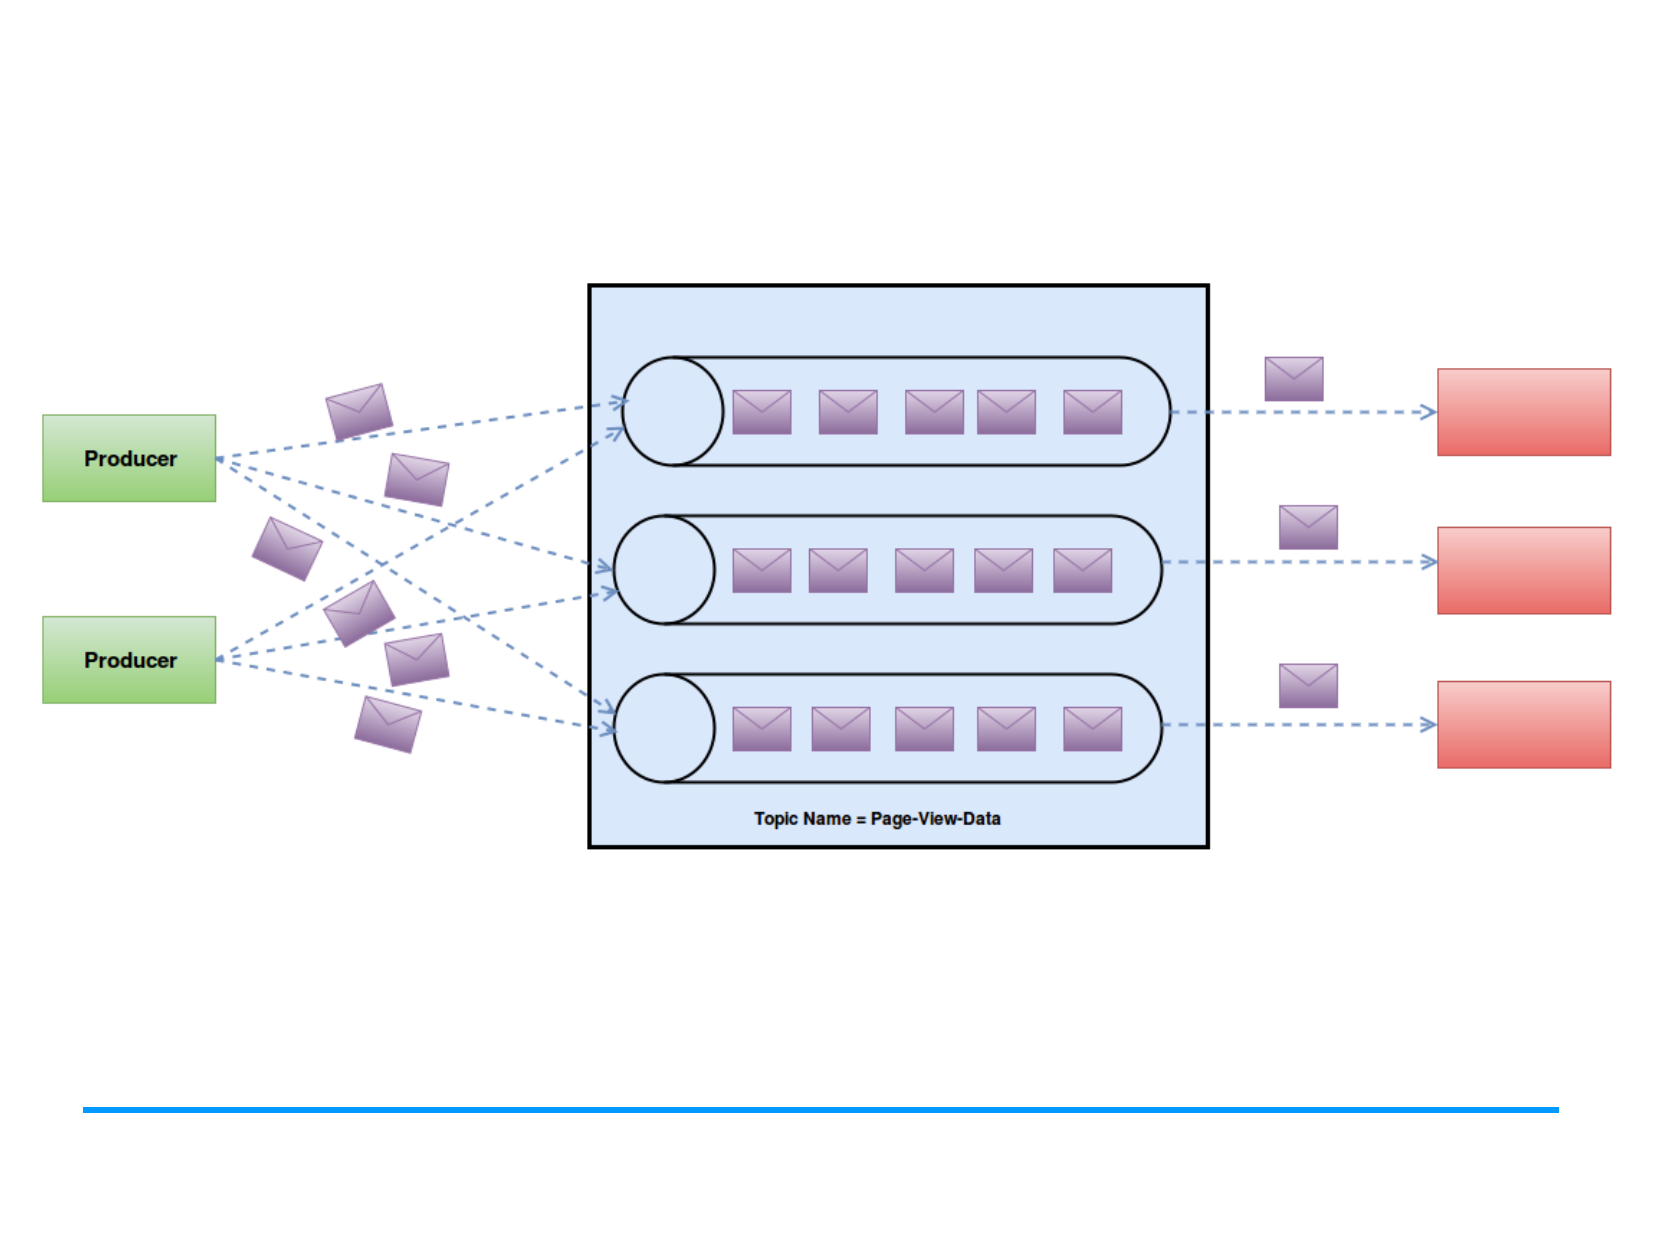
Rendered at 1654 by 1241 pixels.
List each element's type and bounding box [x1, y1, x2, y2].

picture [41, 282, 1613, 851]
